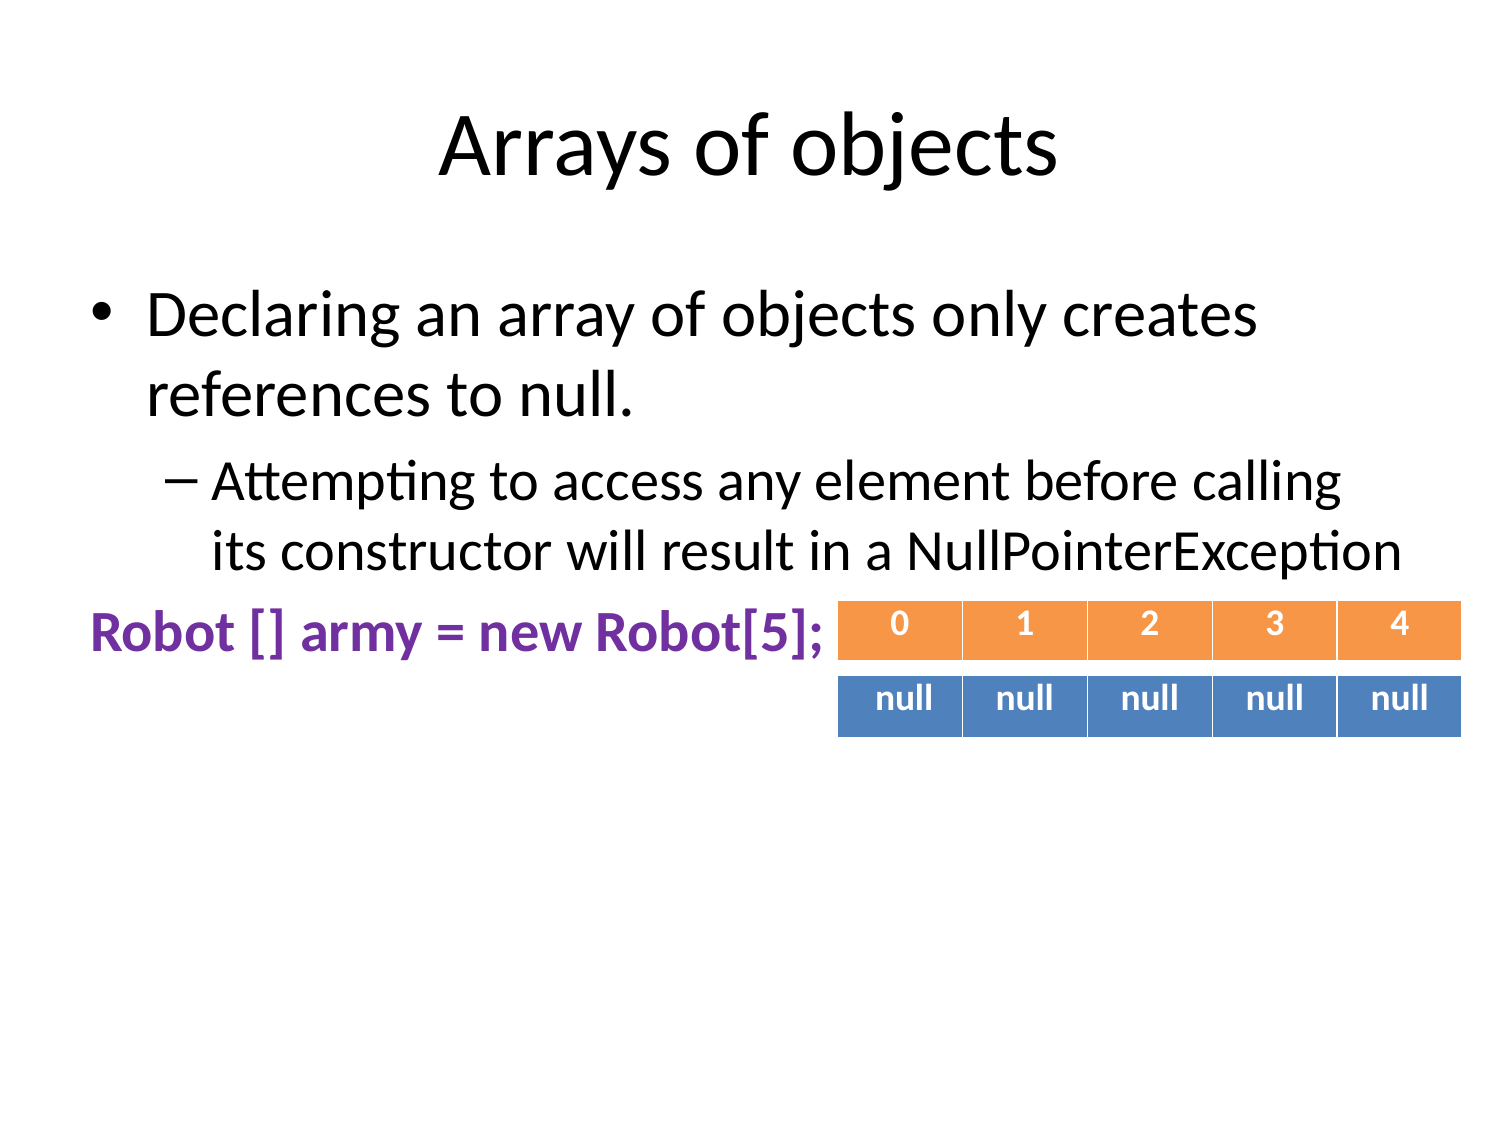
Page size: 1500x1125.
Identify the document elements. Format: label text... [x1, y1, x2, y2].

table_header null [1338, 676, 1461, 737]
table_header 2 [1088, 601, 1212, 660]
table_header null [963, 676, 1087, 737]
table_header null [1213, 676, 1336, 737]
table_header 4 [1338, 601, 1461, 660]
list Declaring an array of objects only creates references to null. Attempting to access any element before calling its constructor will result in a NullPointerException Robot [] army = new Robot[5]; [75, 262, 1425, 1005]
title Arrays of objects [75, 45, 1425, 233]
table_header null [838, 676, 962, 737]
table_header 3 [1213, 601, 1336, 660]
table_header 1 [963, 601, 1087, 660]
table_header null [1088, 676, 1212, 737]
table_header 0 [838, 601, 962, 660]
